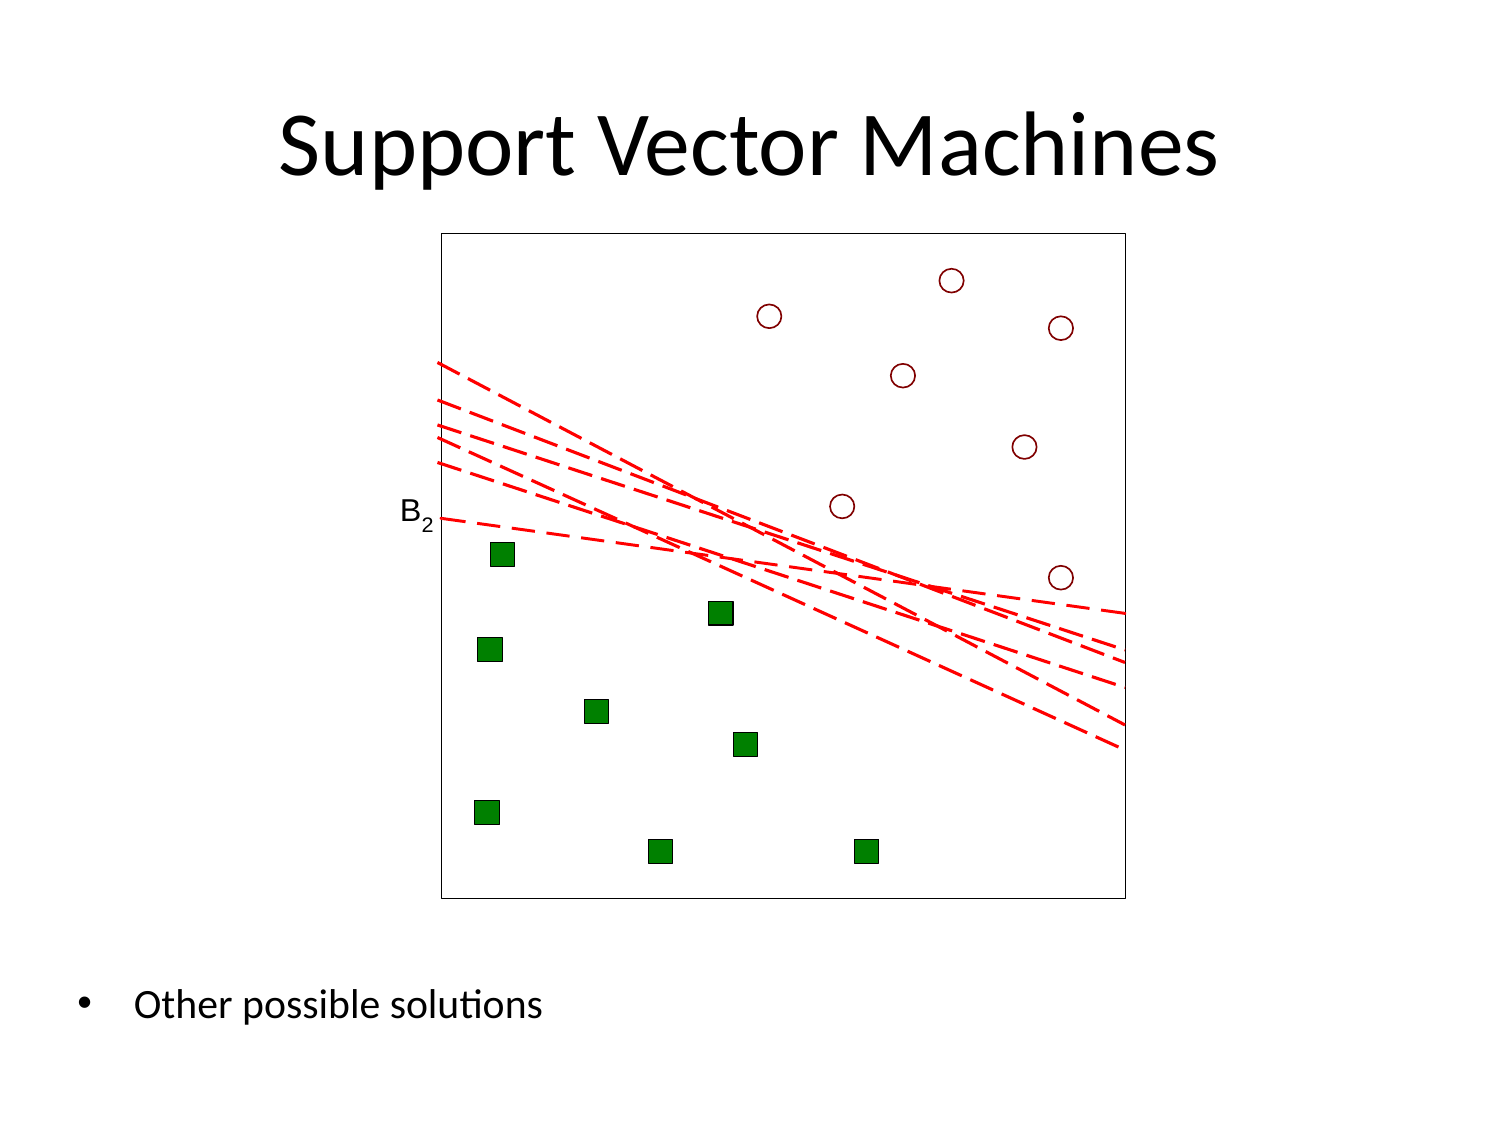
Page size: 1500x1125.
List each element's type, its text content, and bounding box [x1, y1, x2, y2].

title Support Vector Machines [75, 45, 1425, 233]
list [387, 194, 1188, 951]
list Other possible solutions [62, 975, 1463, 1038]
